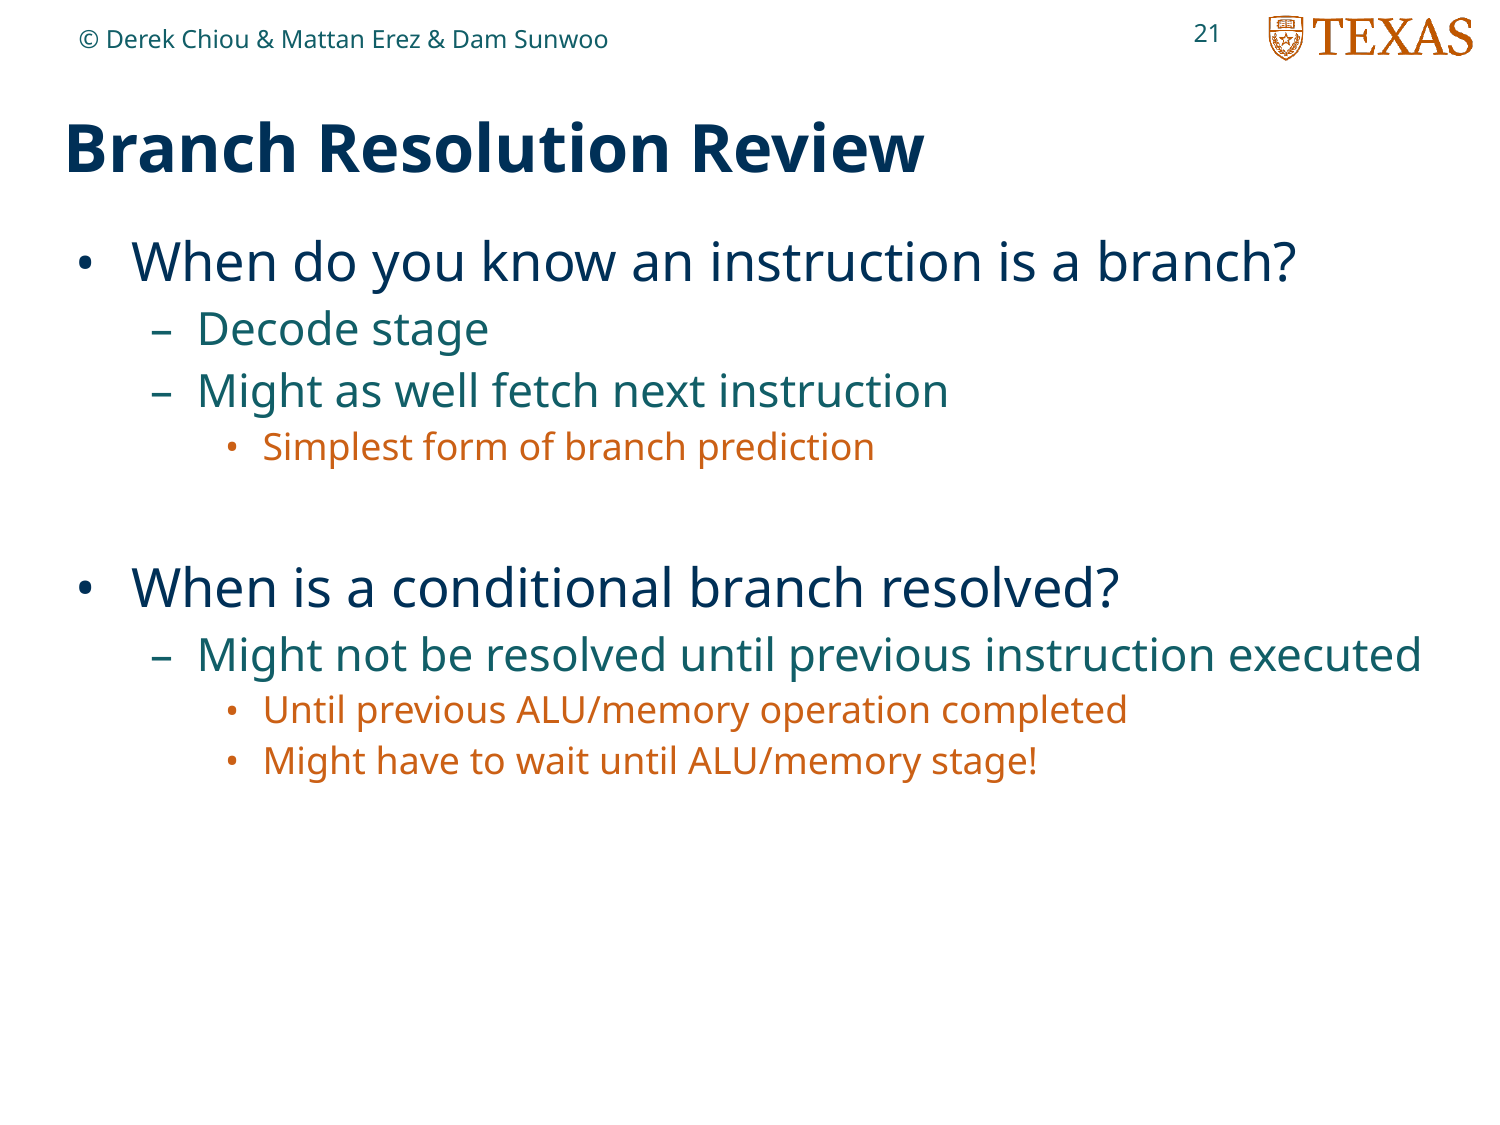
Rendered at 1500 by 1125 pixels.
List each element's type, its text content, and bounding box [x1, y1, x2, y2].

title Branch Resolution Review [63, 75, 1475, 223]
list When do you know an instruction is a branch? Decode stage Might as well fetch next instruction Simplest form of branch prediction When is a conditional branch resolved? Might not be resolved until previous instruction executed Until previous ALU/memory operation completed Might have to wait until ALU/memory stage! [75, 235, 1475, 1123]
picture [1268, 12, 1474, 63]
footer © Derek Chiou & Mattan Erez & Dam Sunwoo [63, 3, 914, 73]
slide_number 21 [1100, 0, 1238, 73]
